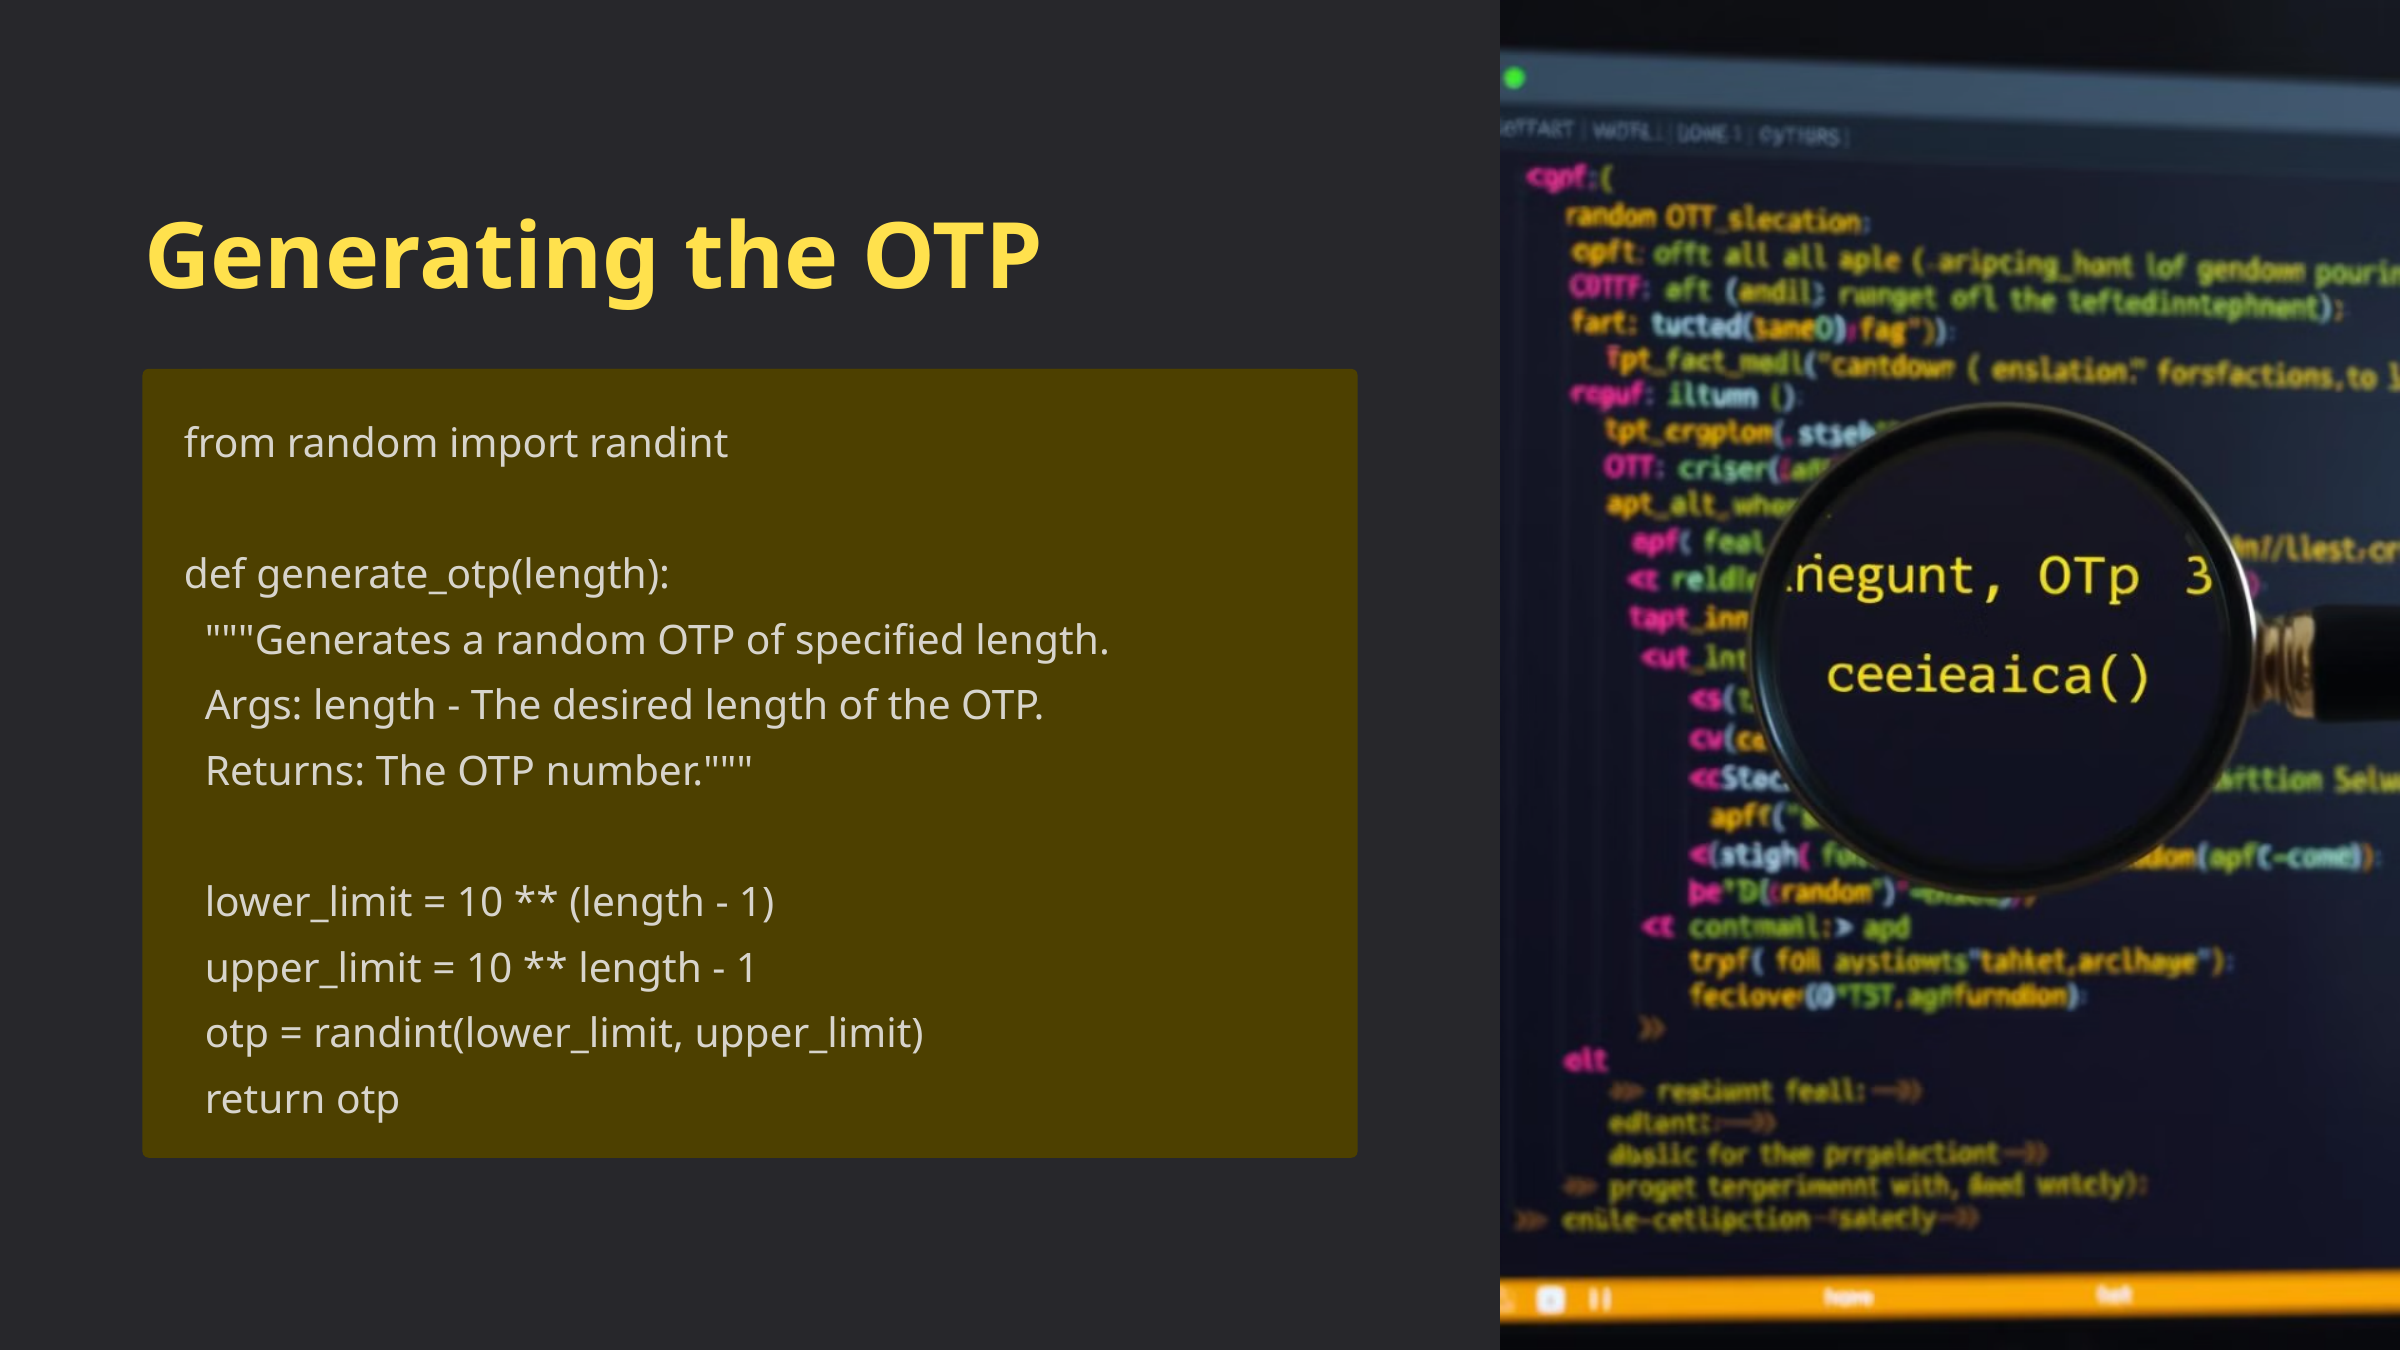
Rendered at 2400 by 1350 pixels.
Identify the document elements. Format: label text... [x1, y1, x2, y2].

text_box from random import randint def generate_otp(length): """Generates a random OTP of specified length. Args: length - The desired length of the OTP. Returns: The OTP number.""" lower_limit = 10 ** (length - 1) upper_limit = 10 ** length - 1 otp = randint(lower_limit, upper_limit) return otp [183, 399, 1317, 1127]
picture [1499, 0, 2400, 1350]
text_box Generating the OTP [144, 192, 1088, 307]
text_box [142, 368, 1358, 1158]
